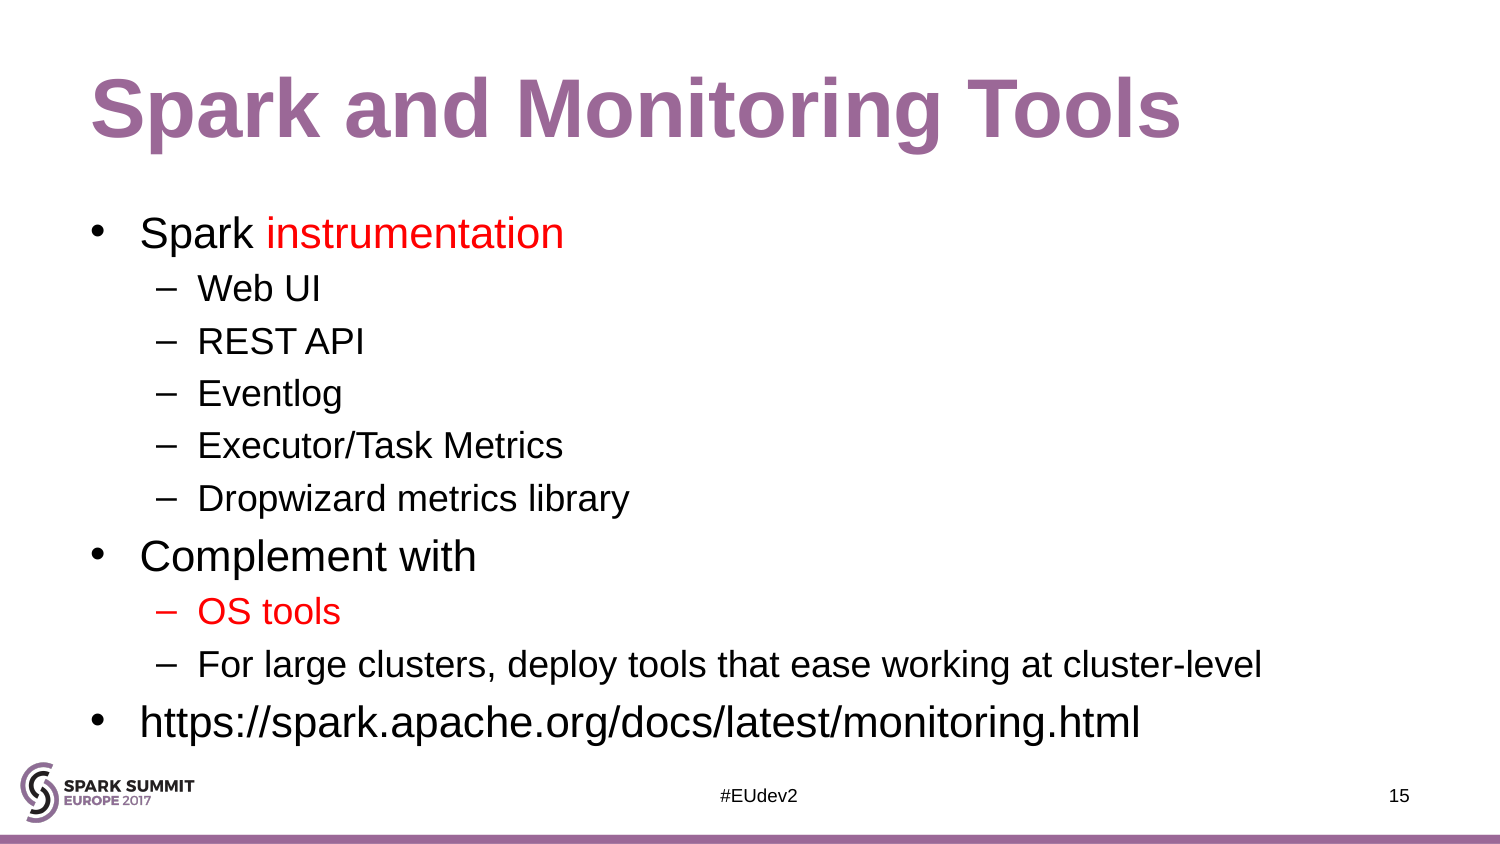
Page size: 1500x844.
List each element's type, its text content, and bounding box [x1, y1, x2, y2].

list Spark instrumentation Web UI REST API Eventlog Executor/Task Metrics Dropwizard metrics library Complement with OS tools For large clusters, deploy tools that ease working at cluster-level https://spark.apache.org/docs/latest/monitoring.html [75, 196, 1425, 754]
slide_number 15 [1143, 772, 1425, 818]
title Spark and Monitoring Tools [75, 33, 1425, 175]
footer #EUdev2 [375, 772, 1143, 818]
